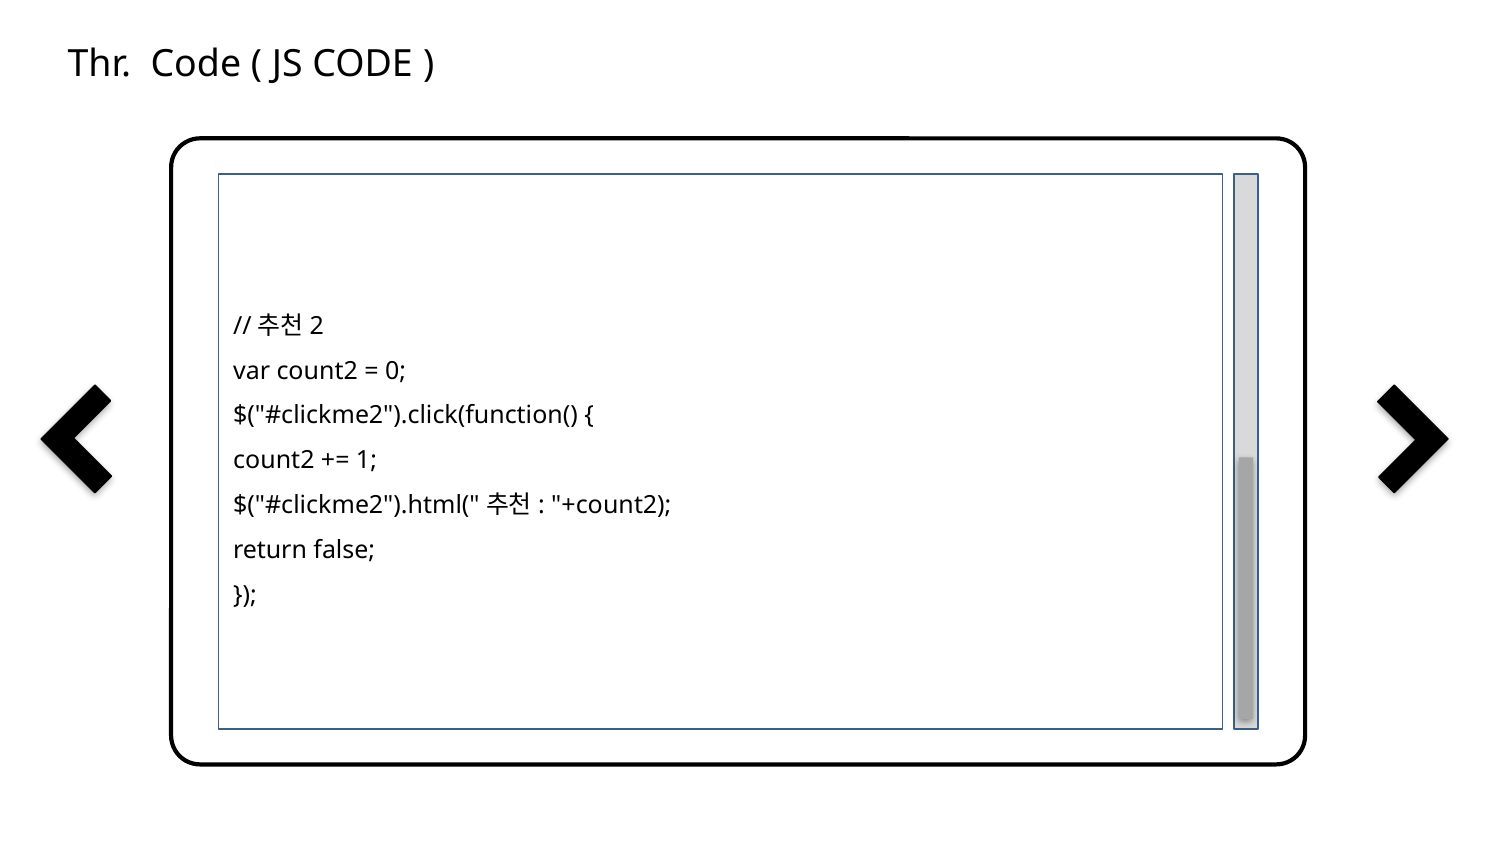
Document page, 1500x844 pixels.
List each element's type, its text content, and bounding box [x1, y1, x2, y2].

text_box //추천2 var count2 = 0; $("#clickme2").click(function() { count2 += 1; $("#clickme2").html("추천: "+count2); return false; }); [216, 172, 1224, 731]
text_box [168, 136, 1308, 767]
text_box [1232, 172, 1260, 731]
text_box [1238, 457, 1254, 720]
text_box [1377, 384, 1449, 494]
text_box [40, 384, 112, 494]
text_box Thr. Code ( JS CODE ) [53, 32, 1081, 92]
